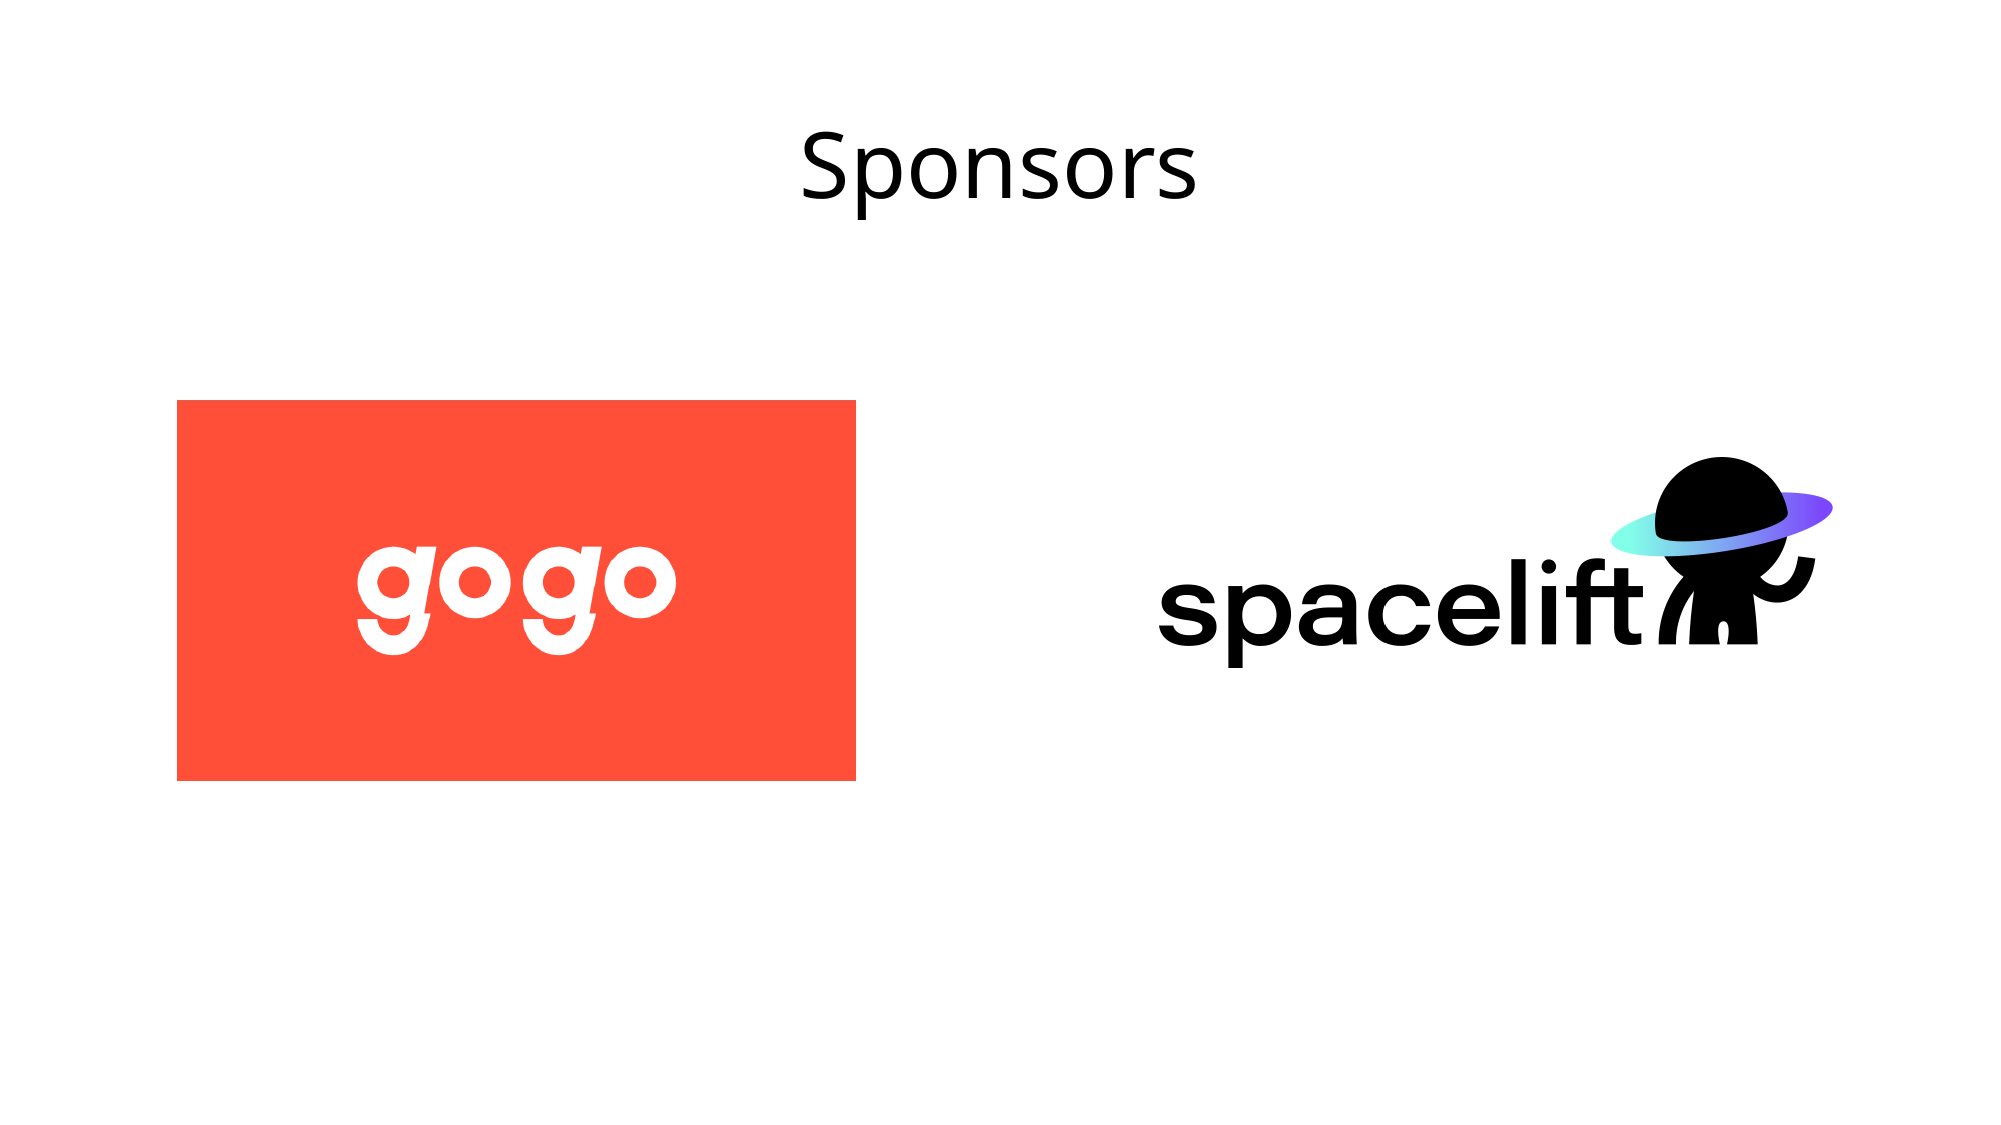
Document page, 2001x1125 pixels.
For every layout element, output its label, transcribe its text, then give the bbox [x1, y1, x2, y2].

title Sponsors [136, 59, 1863, 278]
picture [177, 399, 856, 781]
picture [1159, 457, 1838, 668]
